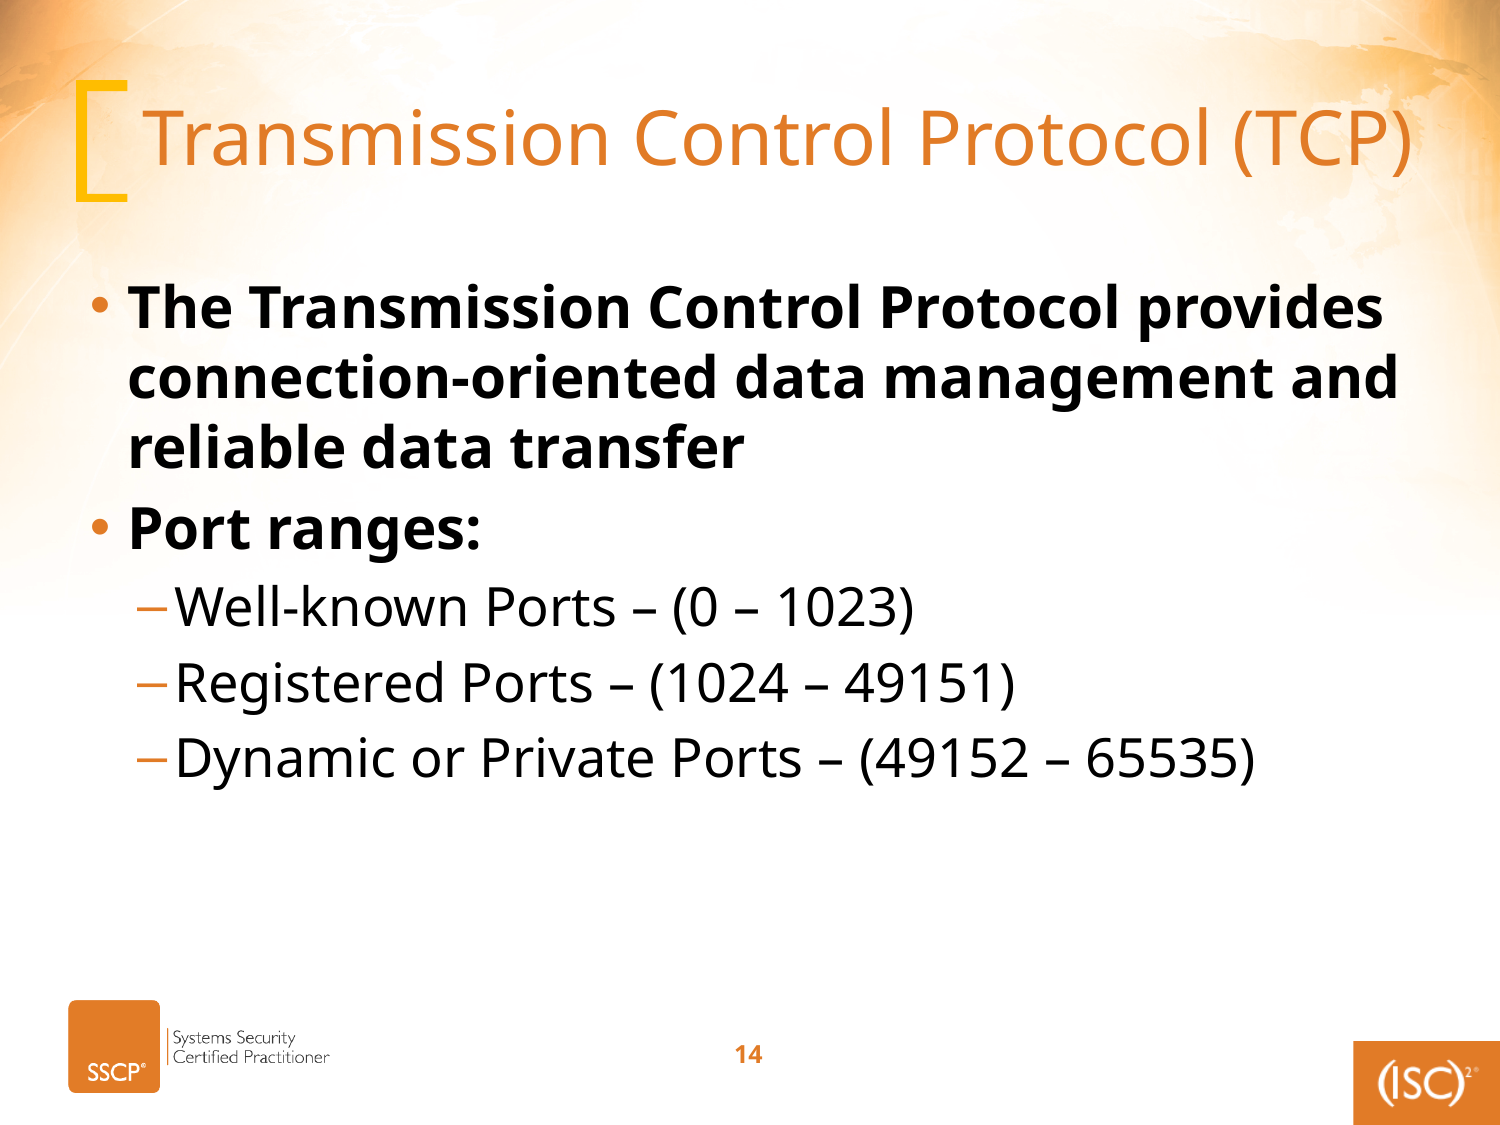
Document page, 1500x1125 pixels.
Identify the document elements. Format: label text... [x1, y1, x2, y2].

picture [60, 993, 417, 1100]
title Transmission Control Protocol (TCP) [127, 75, 1443, 213]
picture [0, 0, 1500, 615]
list The Transmission Control Protocol provides connection-oriented data management and reliable data transfer Port ranges: Well-known Ports – (0 – 1023) Registered Ports – (1024 – 49151) Dynamic or Private Ports – (49152 – 65535) [75, 262, 1425, 966]
